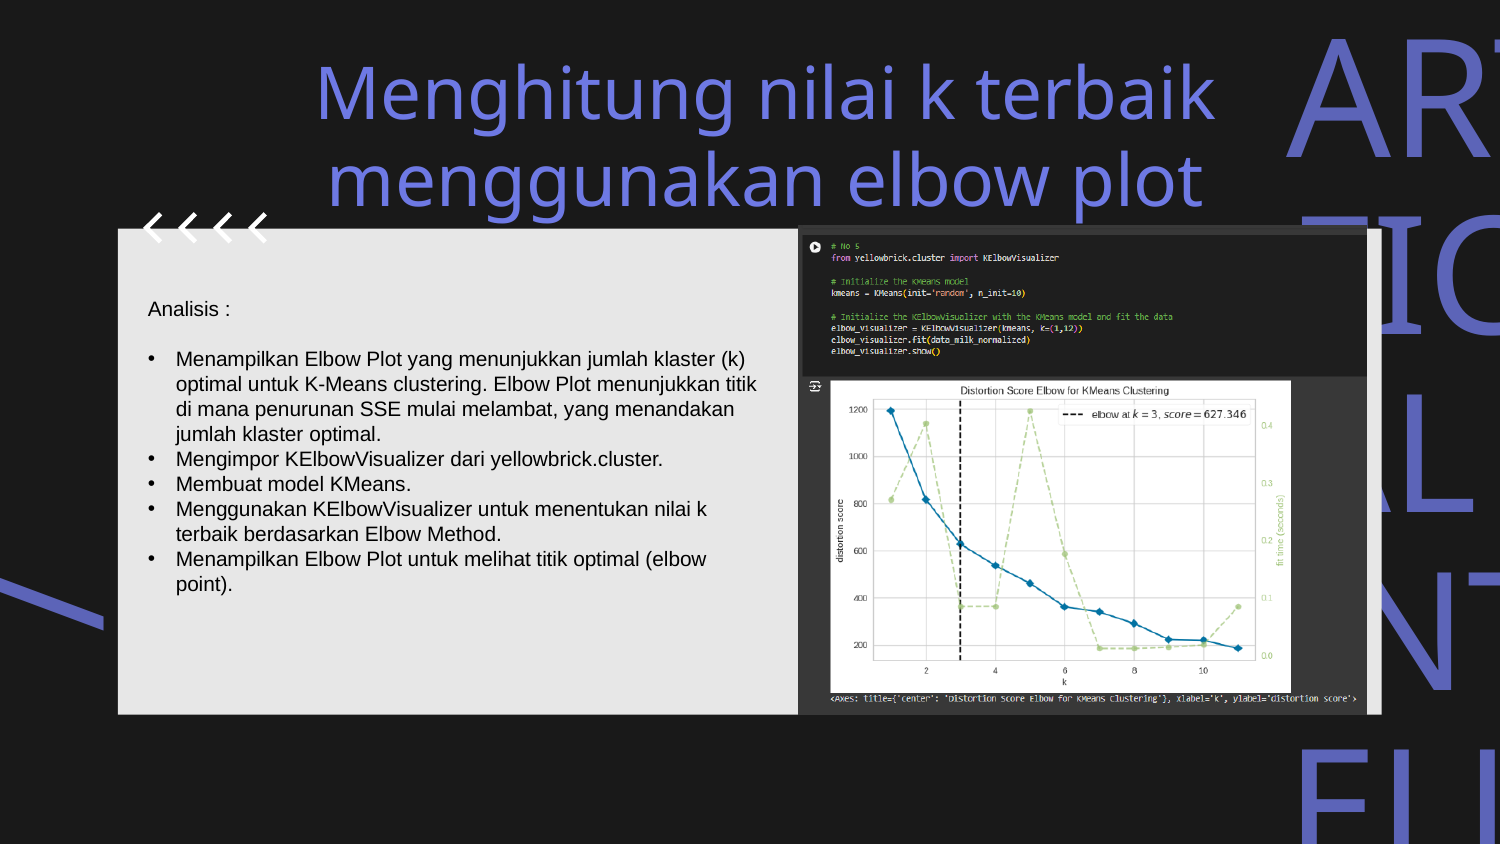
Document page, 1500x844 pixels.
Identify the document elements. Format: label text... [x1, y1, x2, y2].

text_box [142, 211, 268, 244]
text_box Analisis : Menampilkan Elbow Plot yang menunjukkan jumlah klaster (k) optimal untuk K-Means clustering. Elbow Plot menunjukkan titik di mana penurunan SSE mulai melambat, yang menandakan jumlah klaster optimal. Mengimpor KElbowVisualizer dari yellowbrick.cluster. Membuat model KMeans. Menggunakan KElbowVisualizer untuk menentukan nilai k terbaik berdasarkan Elbow Method. Menampilkan Elbow Plot untuk melihat titik optimal (elbow point). [133, 288, 785, 628]
title Menghitung nilai k terbaik menggunakan elbow plot [213, 86, 1319, 181]
picture [798, 224, 1368, 715]
